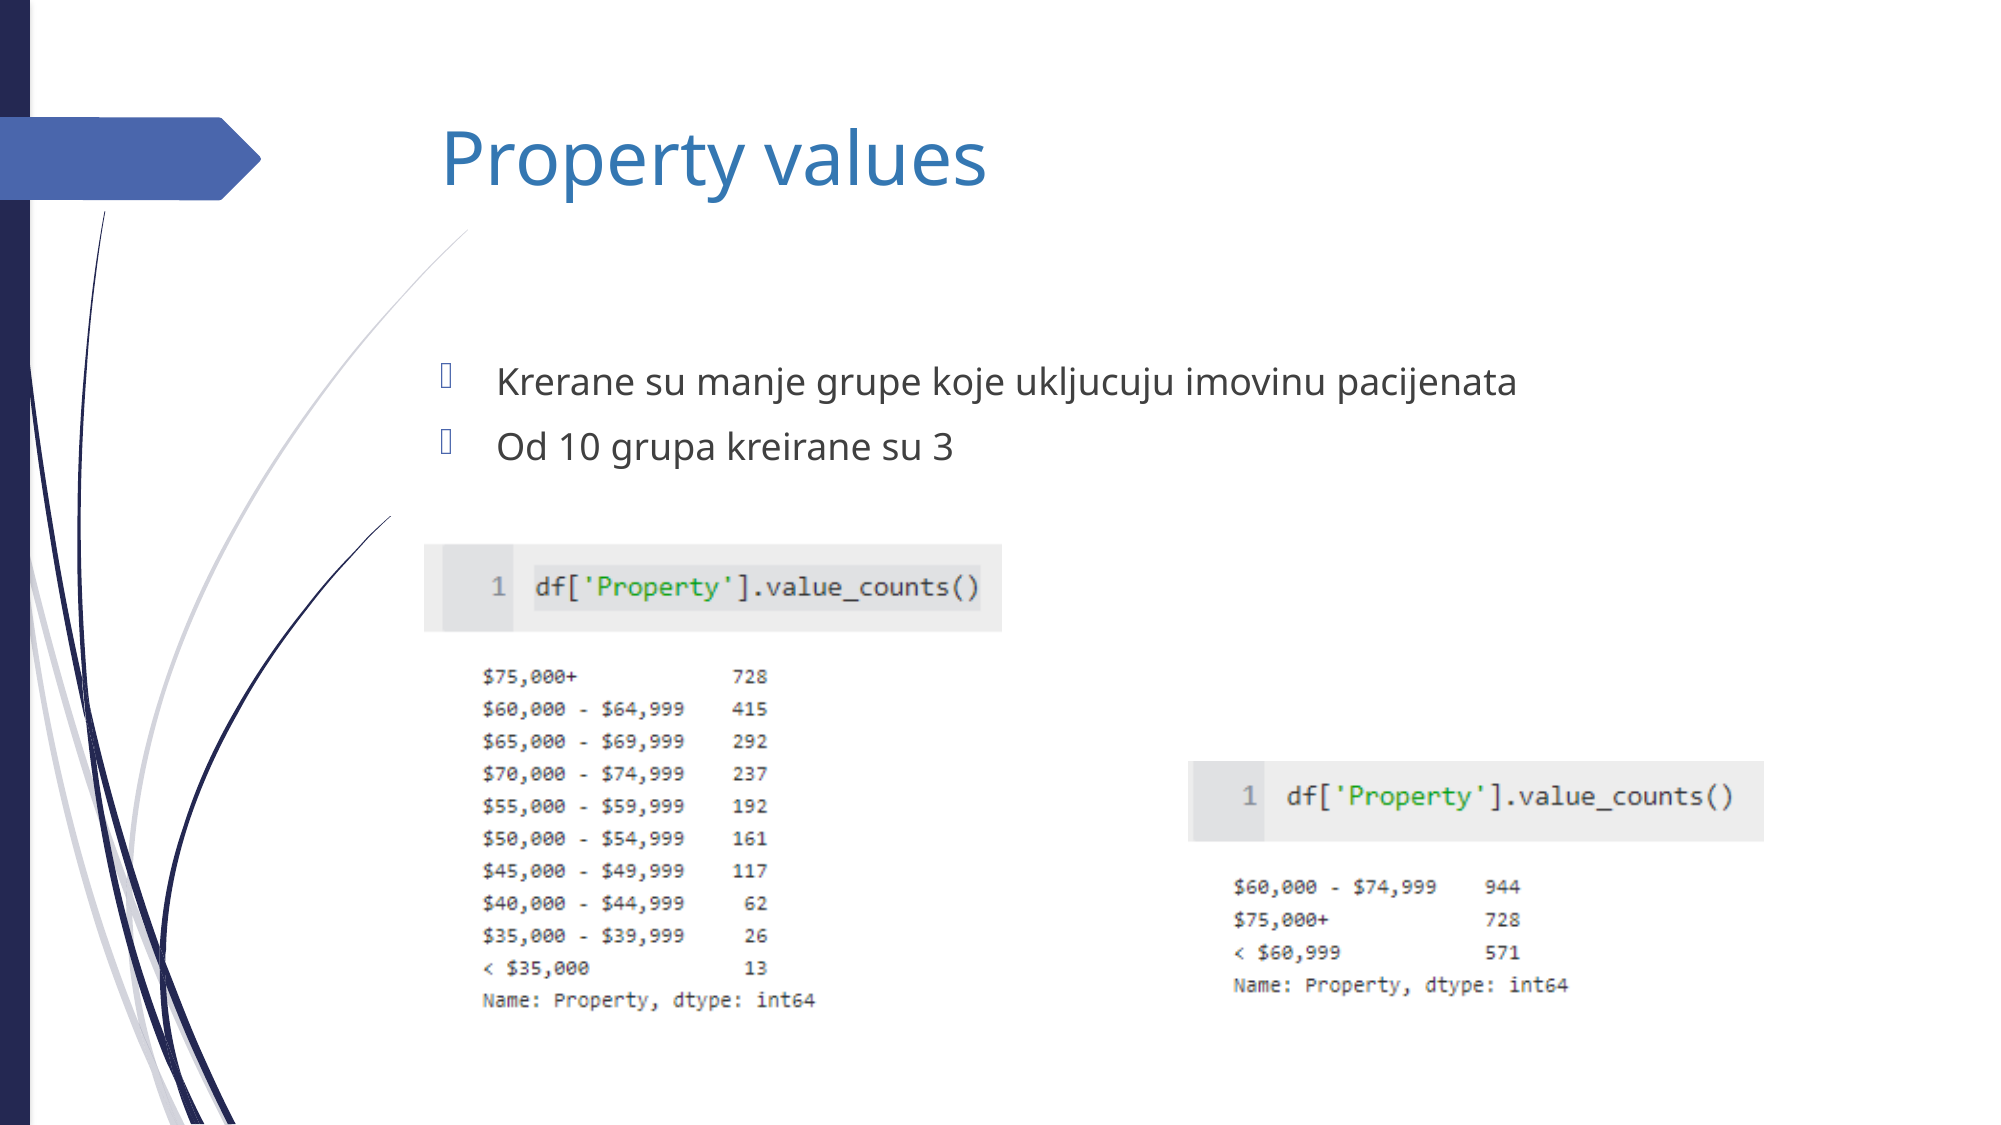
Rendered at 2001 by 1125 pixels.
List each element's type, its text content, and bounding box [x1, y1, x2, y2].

list Krerane su manje grupe koje ukljucuju imovinu pacijenata Od 10 grupa kreirane su 3 [424, 350, 1888, 970]
picture [424, 537, 1002, 1020]
picture [1188, 761, 1764, 1008]
title Property values [425, 102, 1888, 313]
